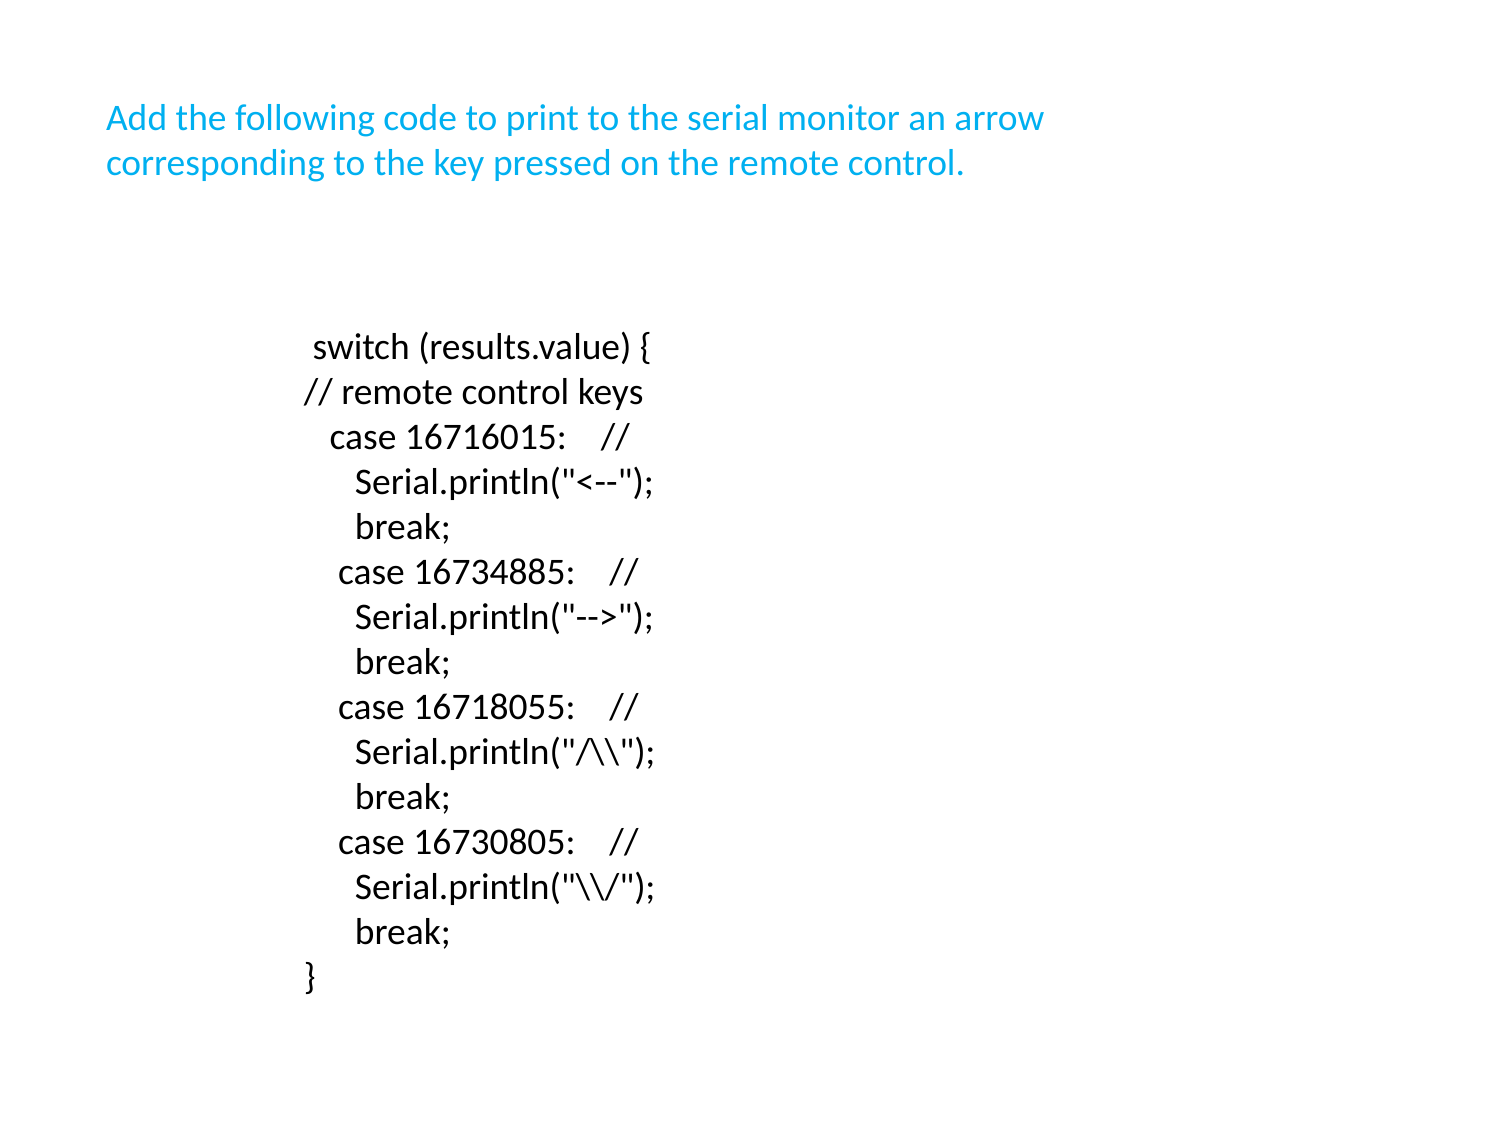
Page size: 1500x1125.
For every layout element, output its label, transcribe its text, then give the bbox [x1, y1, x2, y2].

text_box switch (results.value) { // remote control keys case 16716015: // Serial.println("<--"); break; case 16734885: // Serial.println("-->"); break; case 16718055: // Serial.println("/\\"); break; case 16730805: // Serial.println("\\/"); break; } [289, 314, 1040, 1005]
text_box Add the following code to print to the serial monitor an arrow corresponding to the key pressed on the remote control. [91, 86, 1238, 236]
